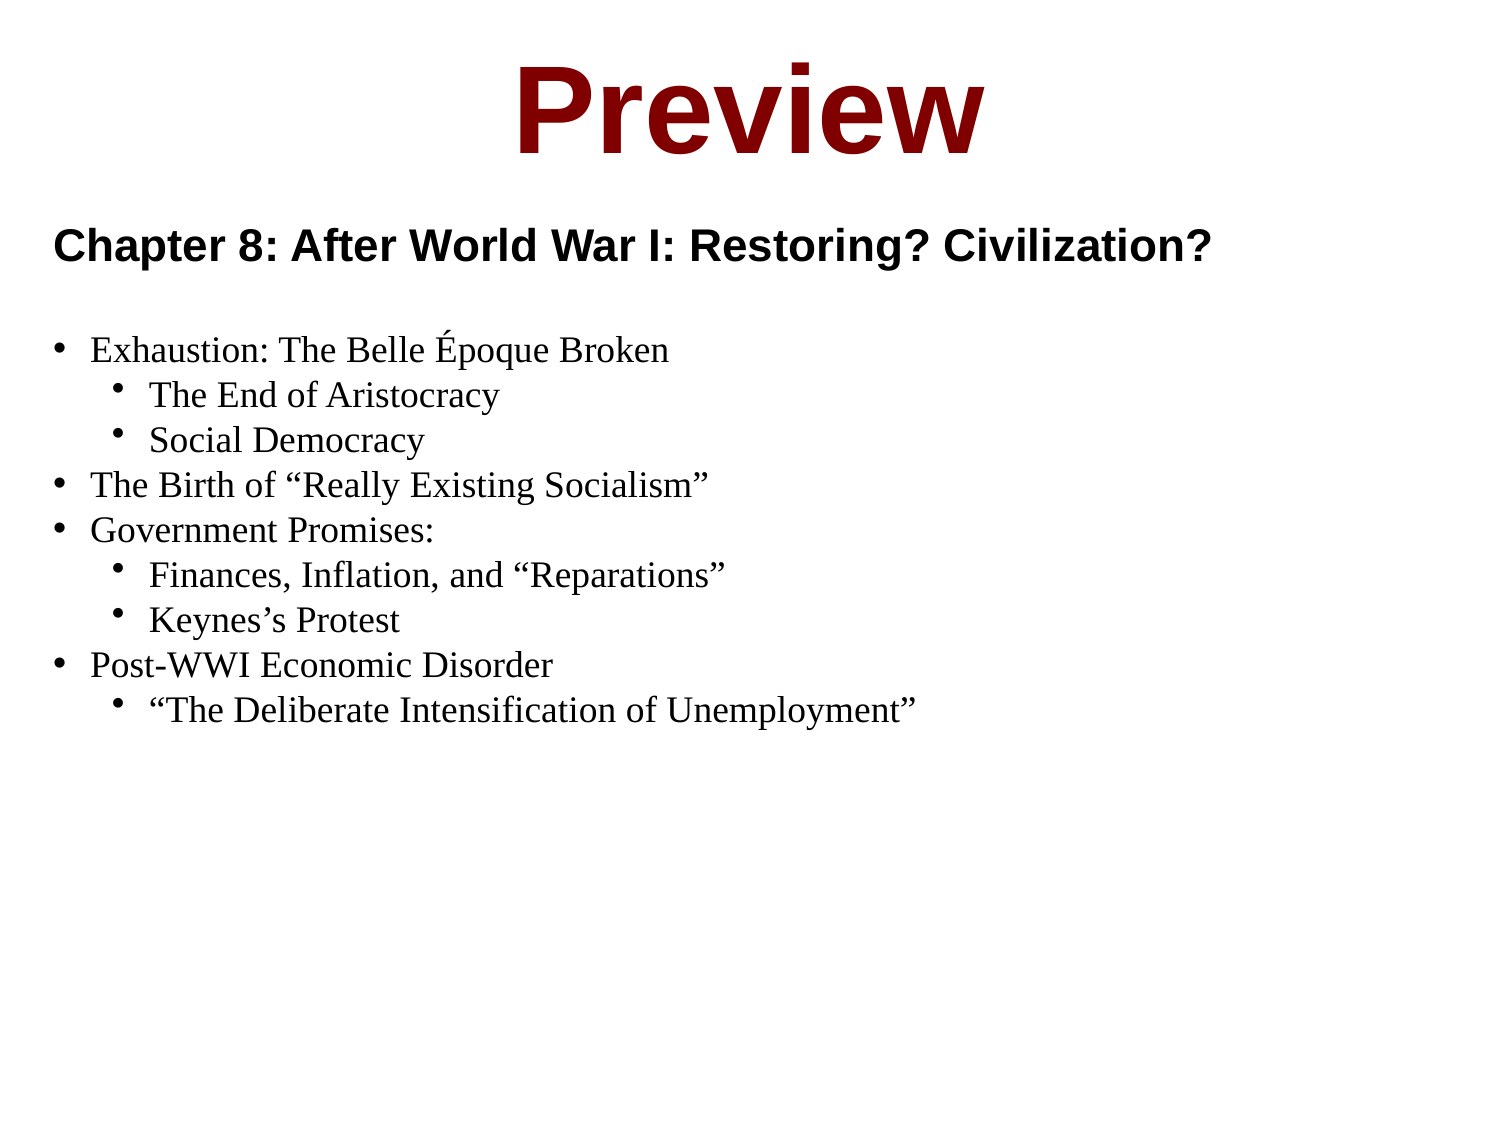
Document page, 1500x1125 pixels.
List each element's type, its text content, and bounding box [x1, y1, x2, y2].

title Preview [44, 0, 1453, 207]
list Chapter 8: After World War I: Restoring? Civilization? Exhaustion: The Belle Époque Broken The End of Aristocracy Social Democracy The Birth of “Really Existing Socialism” Government Promises: Finances, Inflation, and “Reparations” Keynes’s Protest Post-WWI Economic Disorder “The Deliberate Intensification of Unemployment” [44, 207, 1453, 1094]
